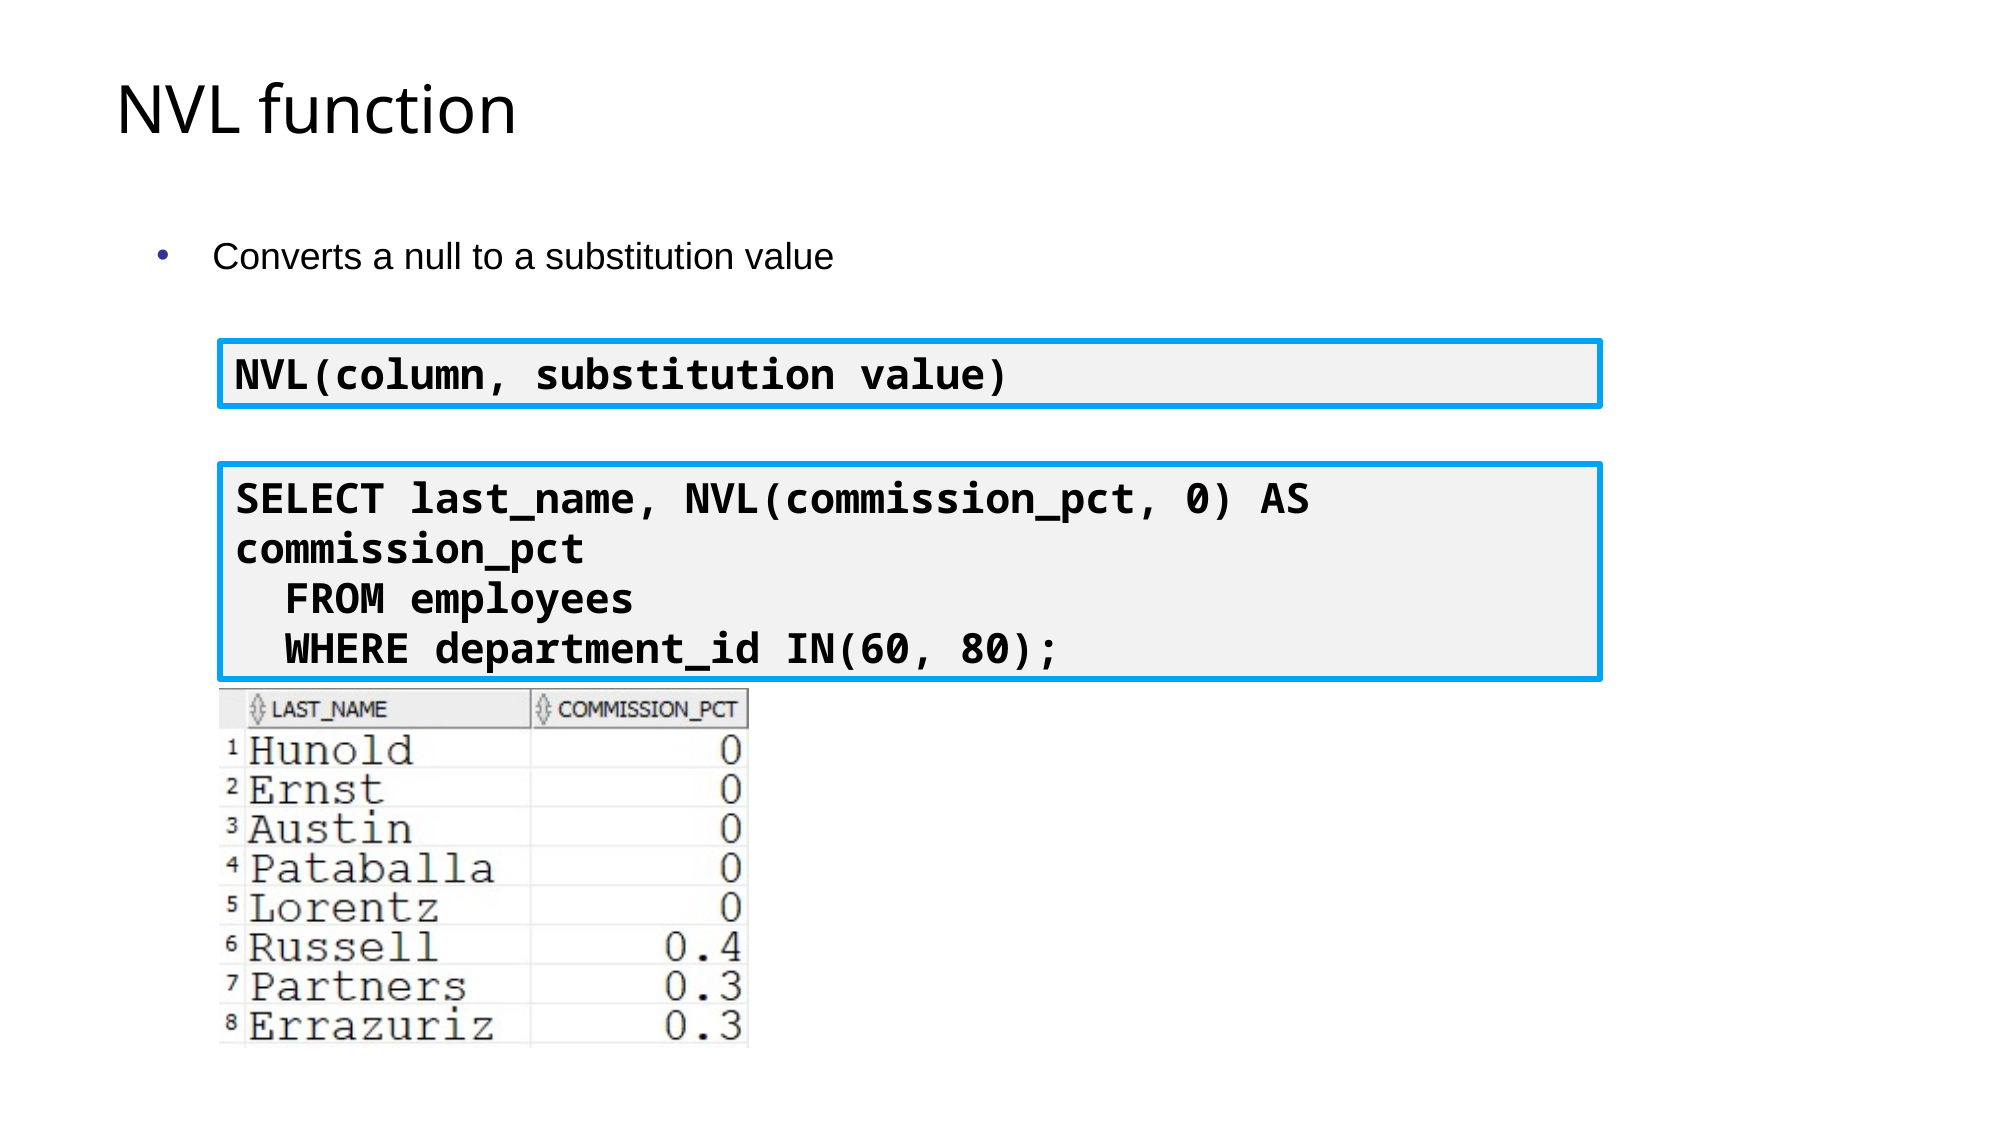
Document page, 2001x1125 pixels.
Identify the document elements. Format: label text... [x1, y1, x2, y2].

text_box NVL(column, substitution value) [219, 340, 1600, 406]
text_box Converts a null to a substitution value [141, 224, 1600, 285]
title NVL function [100, 59, 1906, 155]
picture [219, 688, 749, 1048]
text_box SELECT last_name, NVL(commission_pct, 0) AS commission_pct FROM employees WHERE department_id IN(60, 80); [219, 463, 1600, 679]
